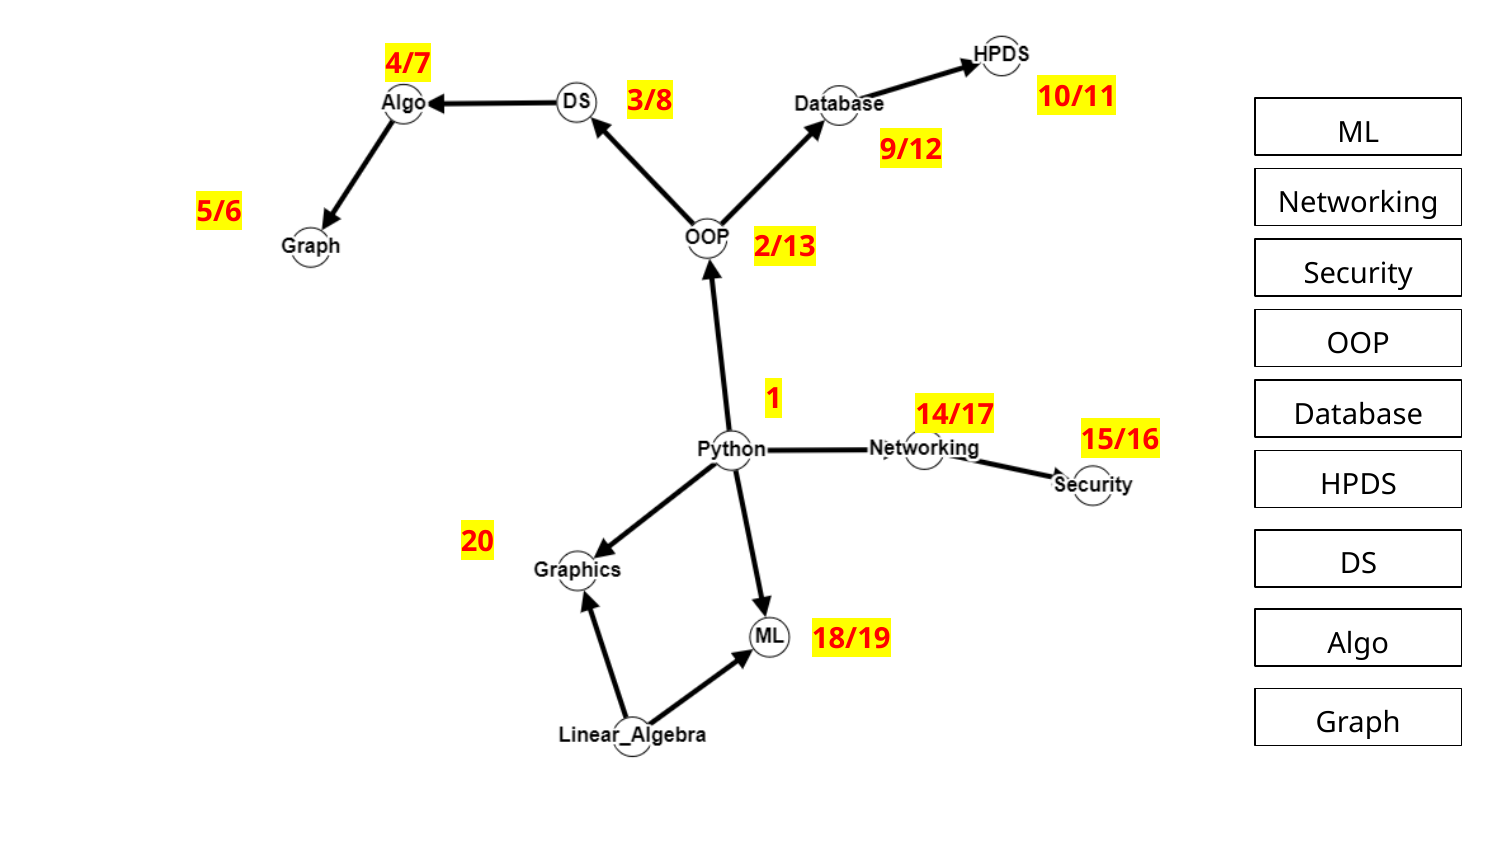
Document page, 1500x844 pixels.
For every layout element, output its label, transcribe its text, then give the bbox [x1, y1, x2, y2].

text_box HPDS [1255, 450, 1462, 508]
text_box Database [1255, 380, 1462, 438]
picture [248, 0, 1169, 794]
text_box Graph [1255, 688, 1462, 746]
text_box 5/6 [181, 177, 243, 227]
text_box ML [1255, 98, 1462, 156]
text_box Security [1255, 239, 1462, 297]
text_box Networking [1255, 168, 1462, 226]
text_box OOP [1255, 309, 1462, 367]
text_box Algo [1255, 609, 1462, 667]
text_box DS [1255, 529, 1462, 587]
